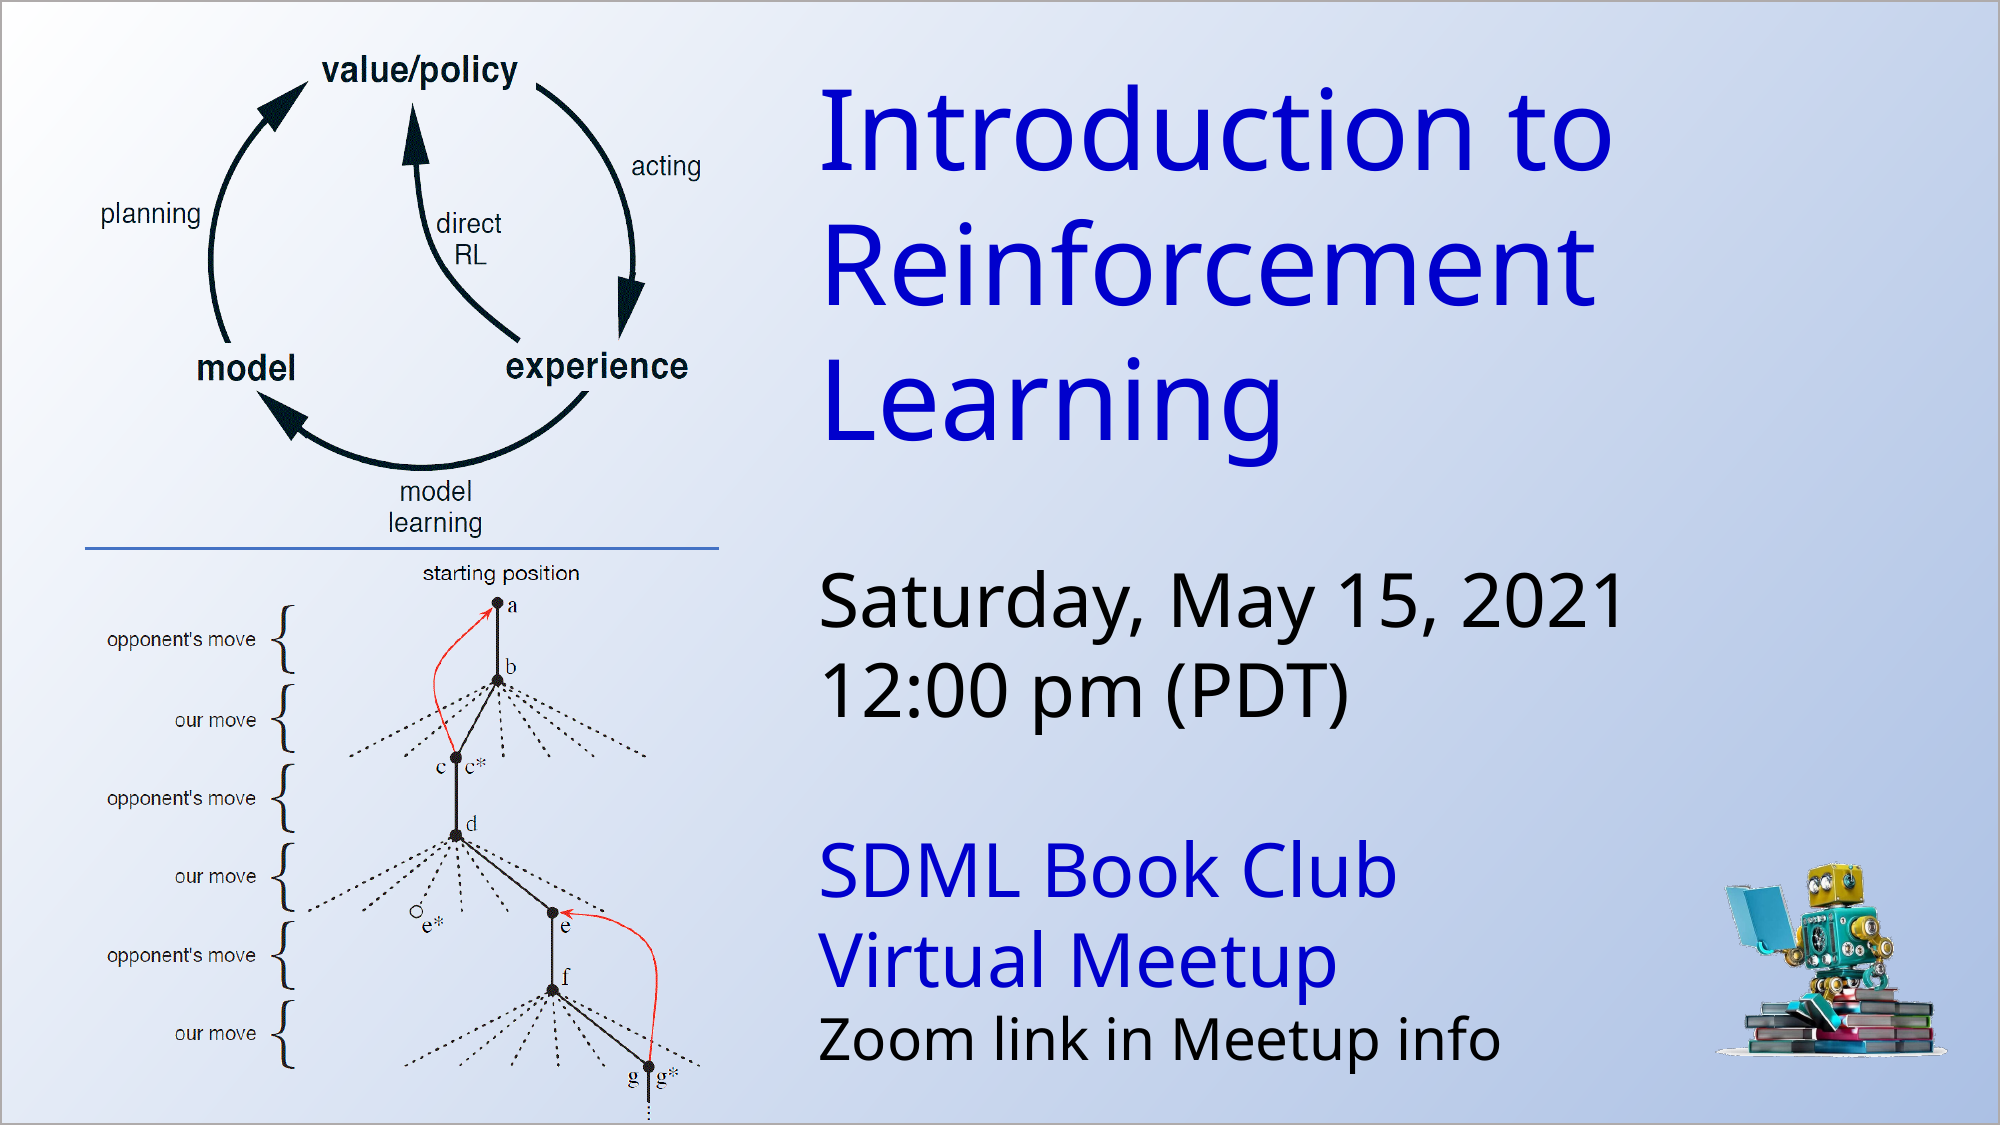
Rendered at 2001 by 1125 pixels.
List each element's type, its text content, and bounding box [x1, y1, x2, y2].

text_box [0, 0, 2000, 1125]
text_box Introduction to Reinforcement Learning Saturday, May 15, 2021 12:00 pm (PDT) SDML Book Club Virtual Meetup Zoom link in Meetup info [803, 50, 1980, 1080]
picture [84, 560, 719, 1125]
picture [84, 48, 719, 544]
picture [1633, 845, 2000, 1069]
